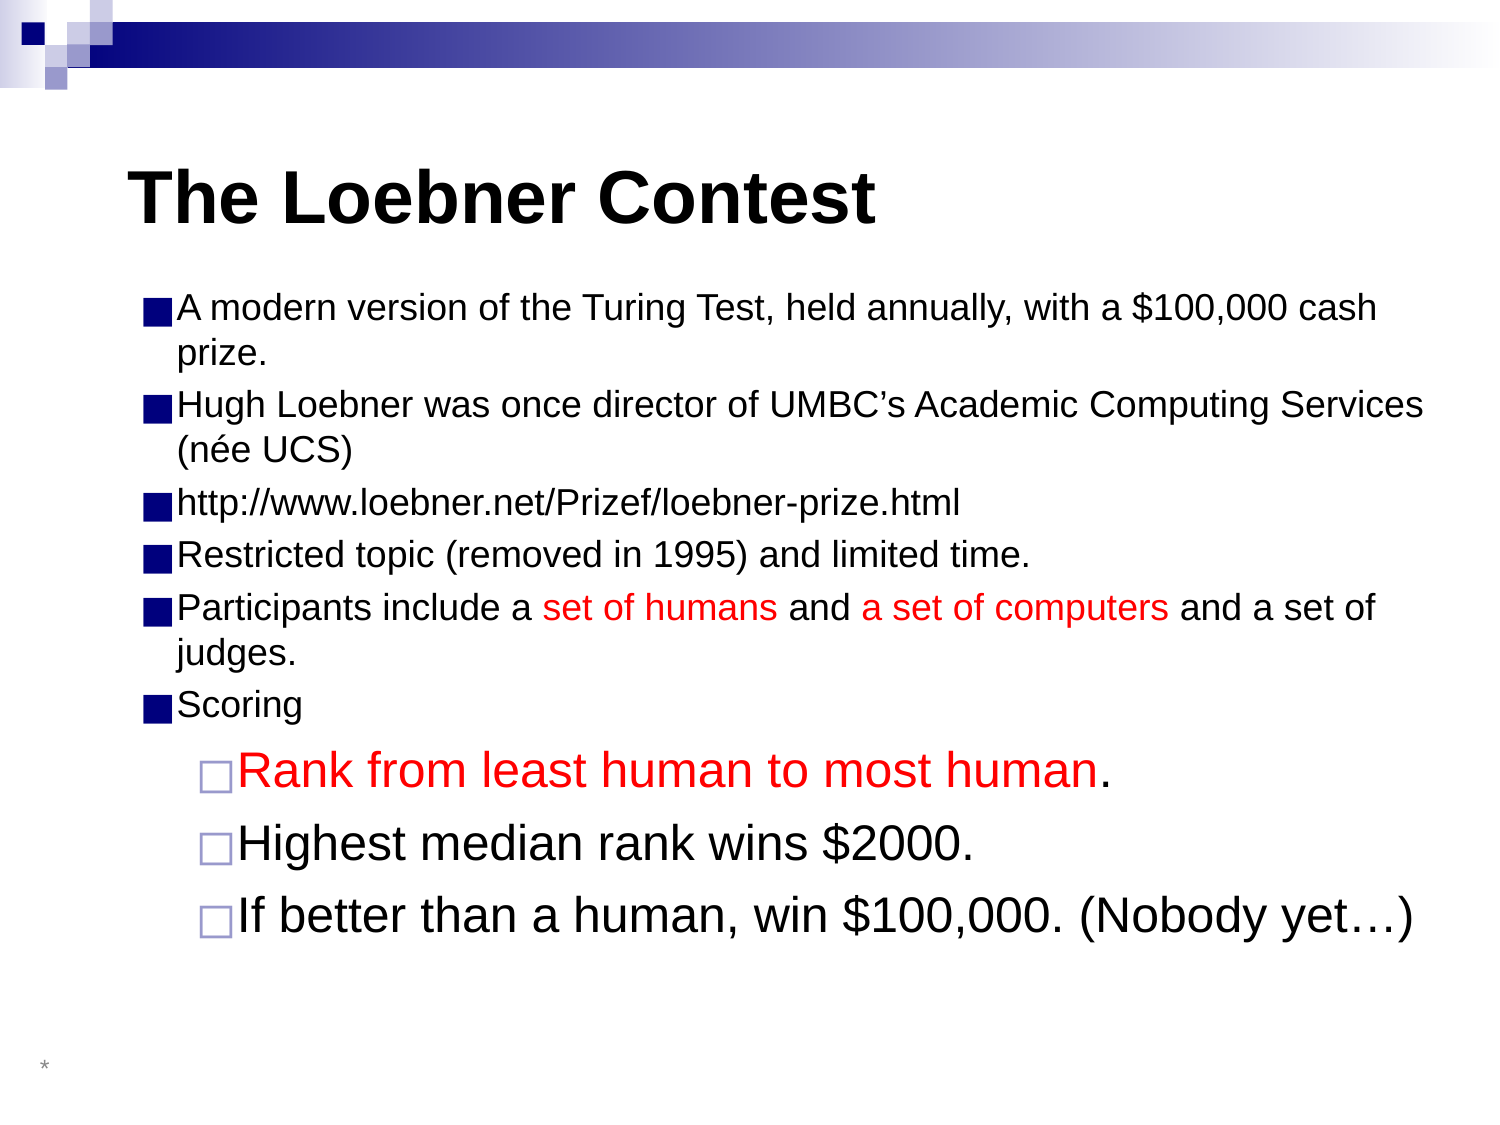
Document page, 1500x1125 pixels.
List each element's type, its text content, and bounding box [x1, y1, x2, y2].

title The Loebner Contest [112, 99, 1388, 288]
list A modern version of the Turing Test, held annually, with a $100,000 cash prize. Hugh Loebner was once director of UMBC’s Academic Computing Services (née UCS) http://www.loebner.net/Prizef/loebner-prize.html Restricted topic (removed in 1995) and limited time. Participants include a set of humans and a set of computers and a set of judges. Scoring Rank from least human to most human. Highest median rank wins $2000. If better than a human, win $100,000. (Nobody yet…) [125, 275, 1450, 1013]
